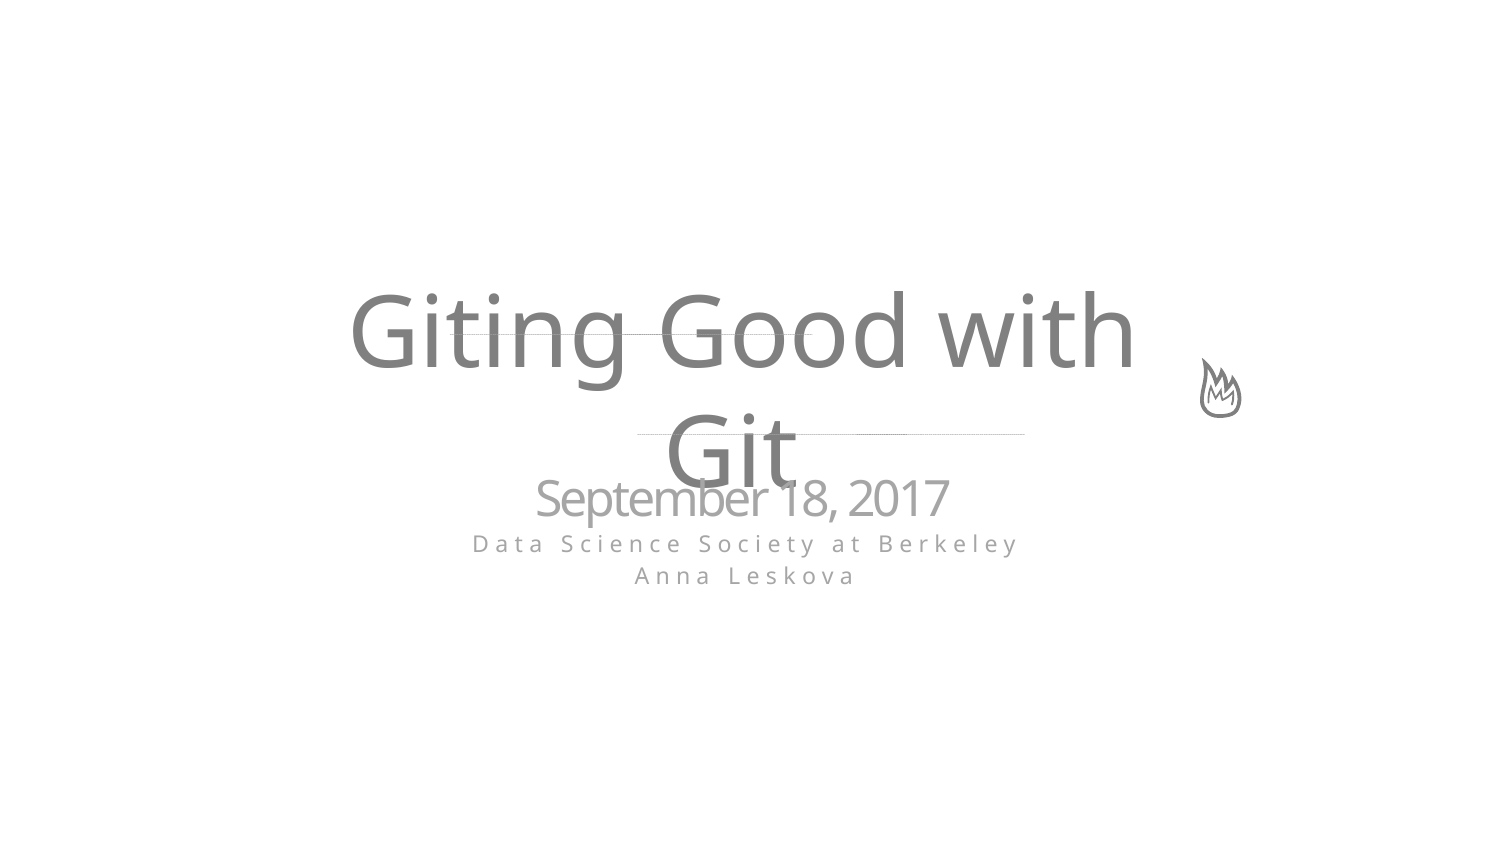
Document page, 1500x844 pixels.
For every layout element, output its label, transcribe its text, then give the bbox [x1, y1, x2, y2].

title Giting Good with Git [287, 344, 1200, 432]
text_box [1199, 357, 1242, 419]
text_box Data Science Society at Berkeley Anna Leskova [337, 521, 1150, 597]
subtitle September 18, 2017 [337, 459, 1150, 516]
